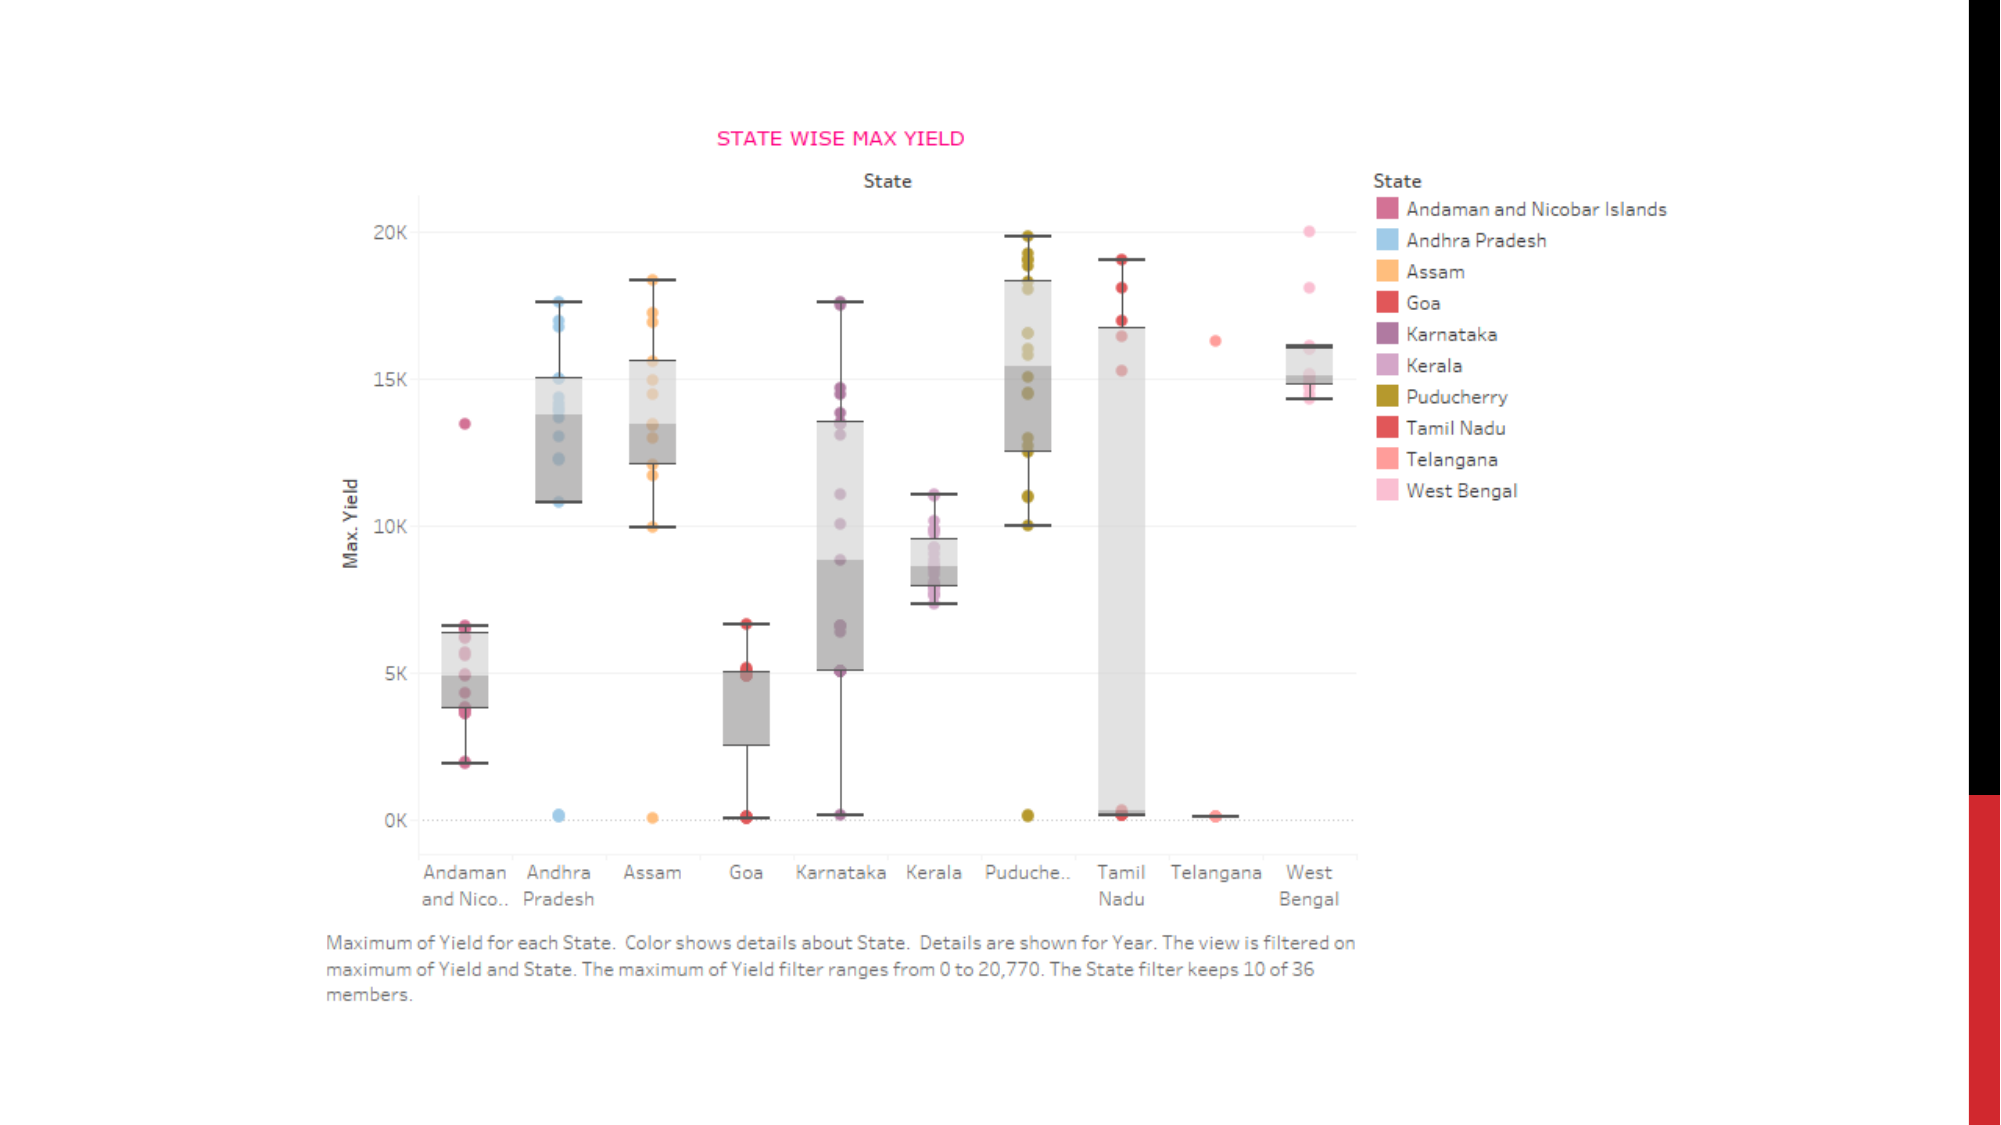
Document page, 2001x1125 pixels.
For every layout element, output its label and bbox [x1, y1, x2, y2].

picture [326, 115, 1674, 1010]
